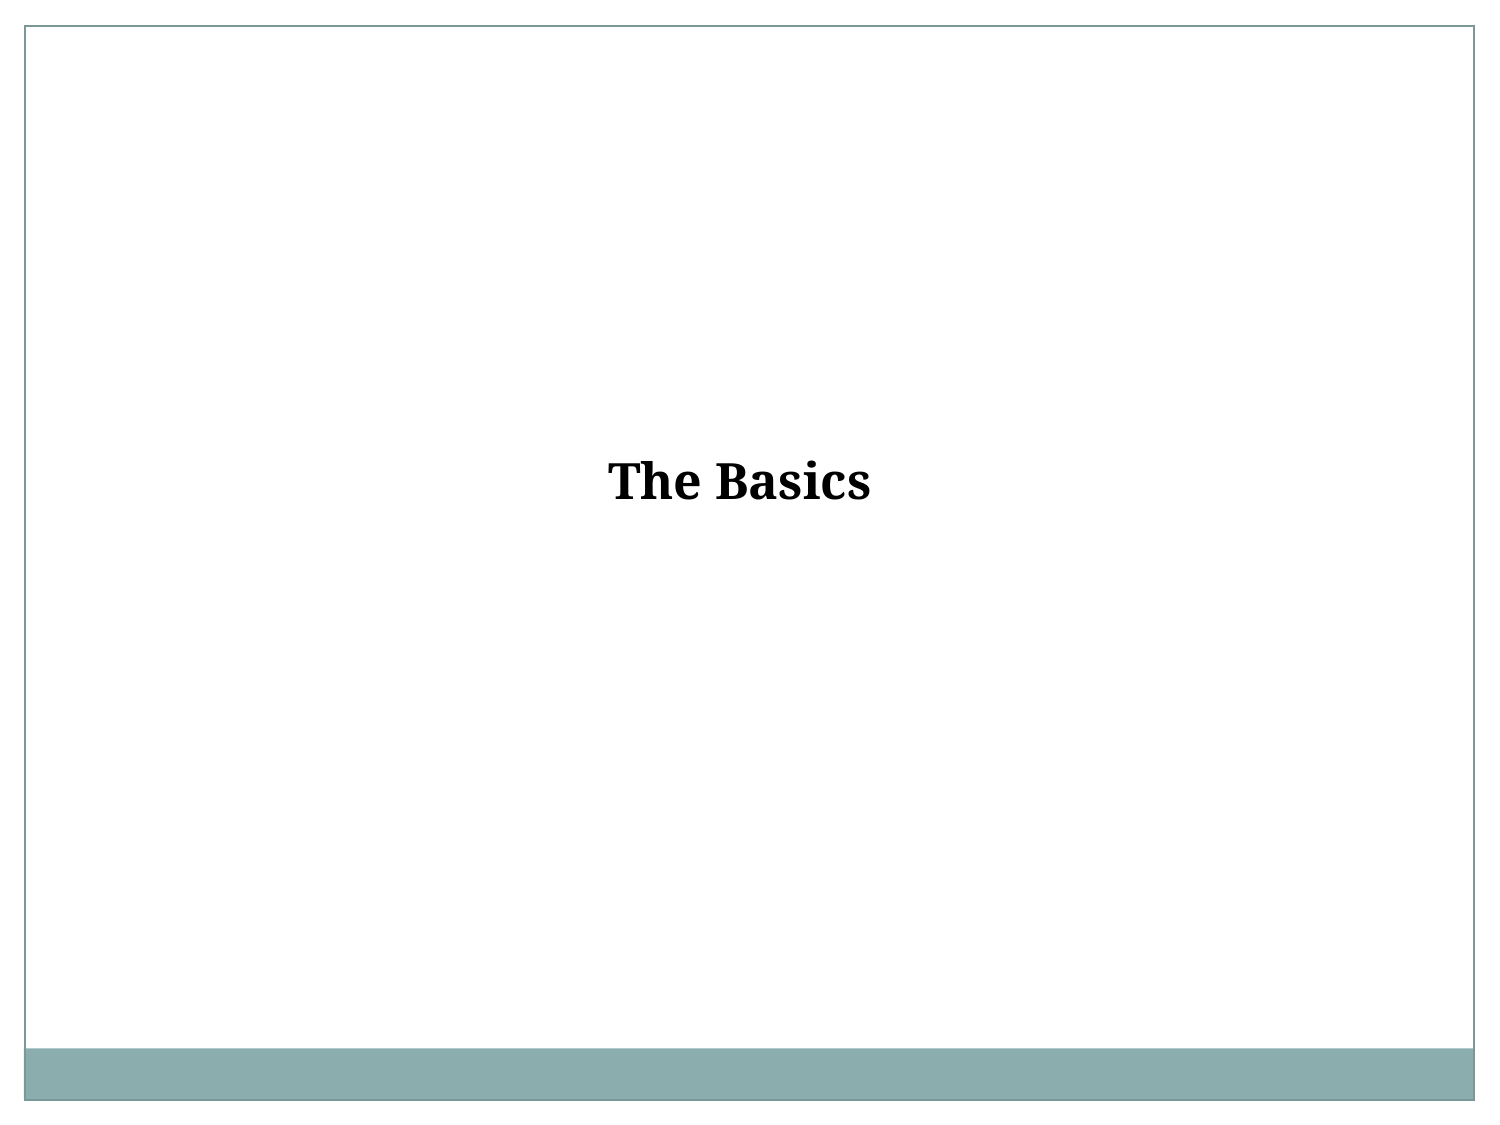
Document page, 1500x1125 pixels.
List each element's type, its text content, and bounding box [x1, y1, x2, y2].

text_box The Basics [593, 441, 887, 517]
